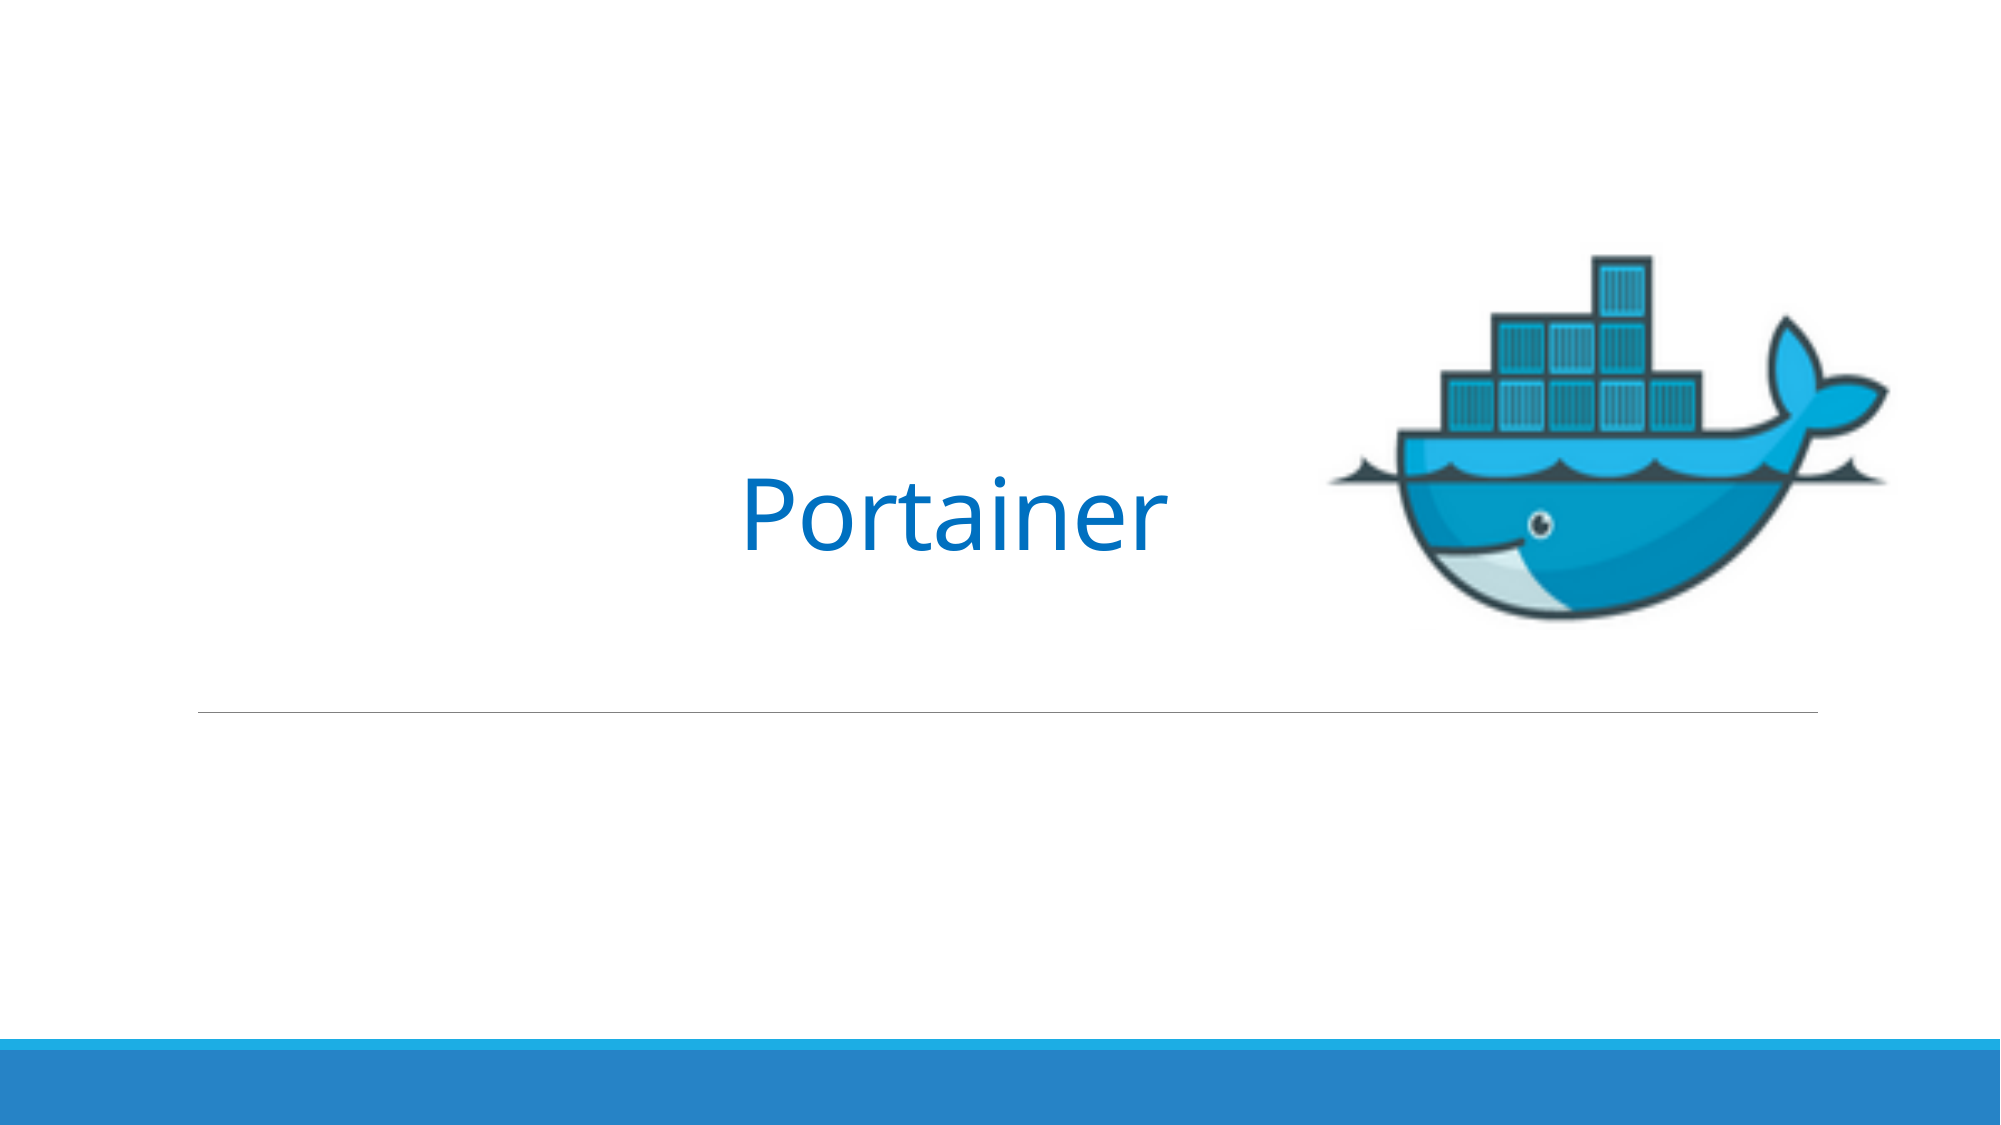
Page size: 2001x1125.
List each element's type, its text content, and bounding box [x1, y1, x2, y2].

picture [1280, 211, 1952, 631]
title Portainer [158, 105, 1185, 935]
